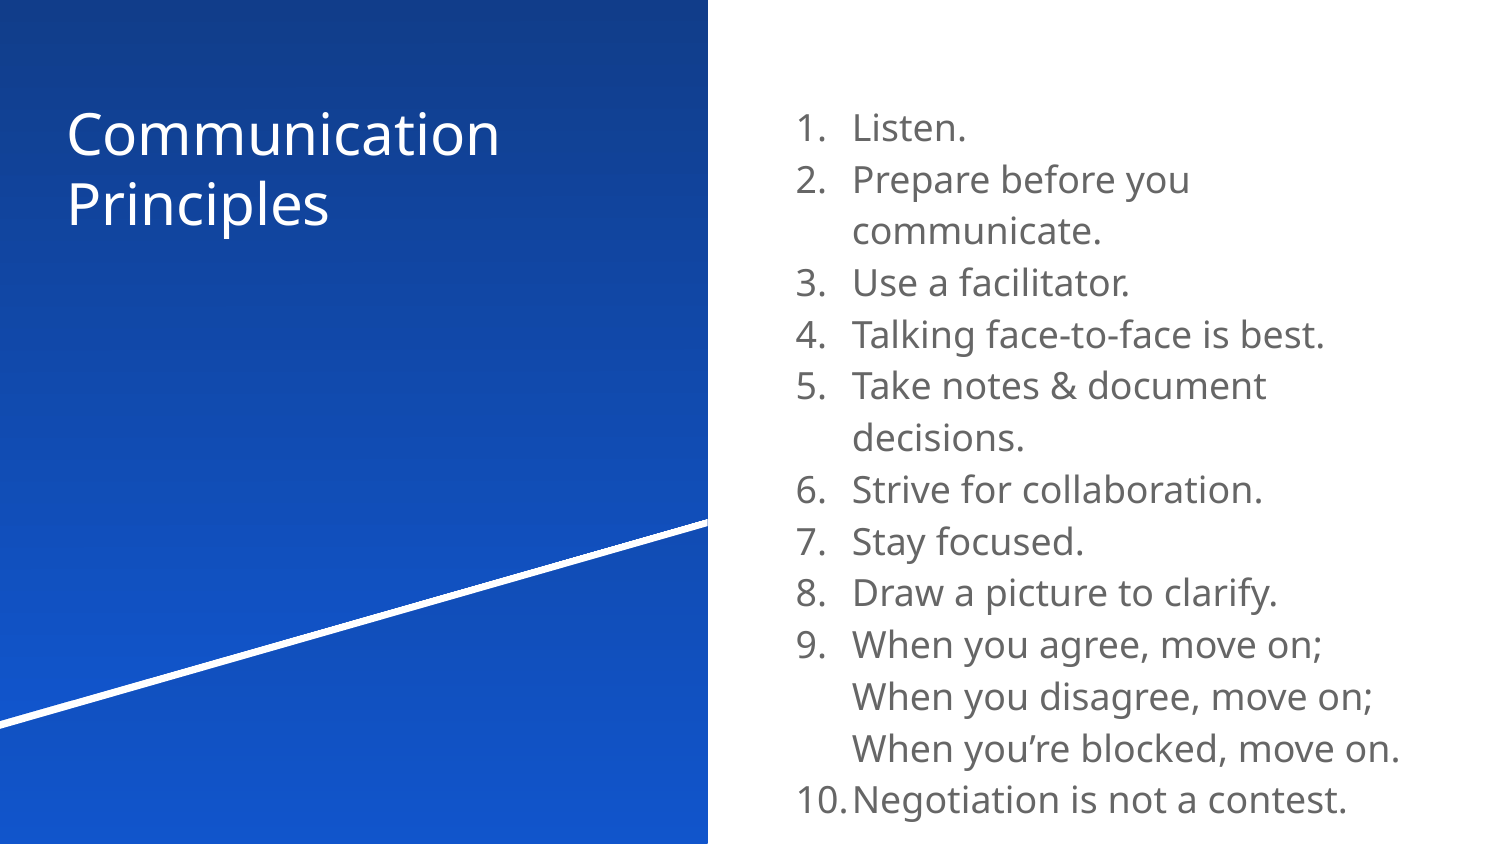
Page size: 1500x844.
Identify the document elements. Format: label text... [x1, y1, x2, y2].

title Communication Principles [51, 82, 660, 494]
list Listen. Prepare before you communicate. Use a facilitator. Talking face-to-face is best. Take notes & document decisions. Strive for collaboration. Stay focused. Draw a picture to clarify. When you agree, move on; When you disagree, move on; When you’re blocked, move on. Negotiation is not a contest. [761, 82, 1446, 755]
